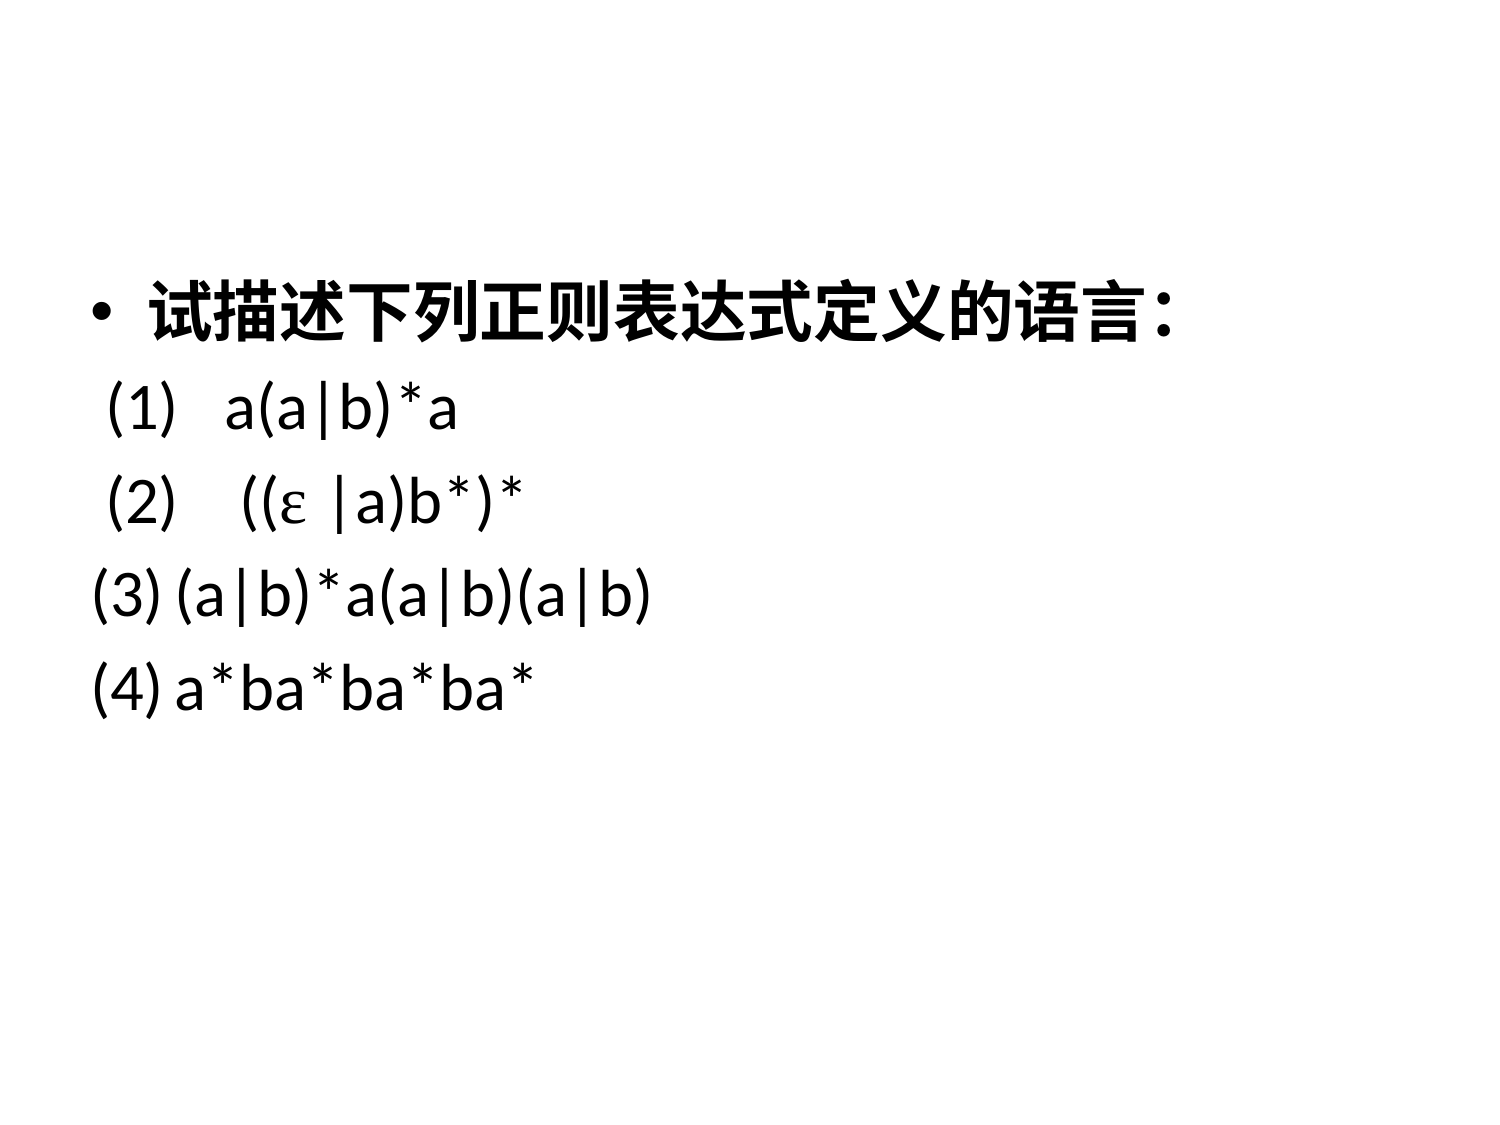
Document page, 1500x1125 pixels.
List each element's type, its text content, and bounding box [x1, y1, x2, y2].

list 试描述下列正则表达式定义的语言： (1) a(a|b)*a (2) ((ε |a)b*)* (a|b)*a(a|b)(a|b) a*ba*ba*ba* [75, 262, 1425, 1005]
